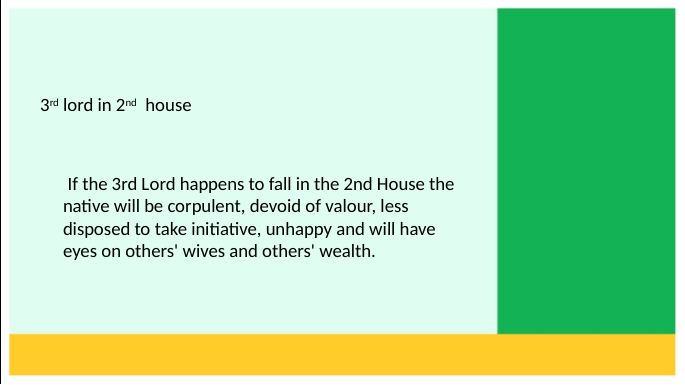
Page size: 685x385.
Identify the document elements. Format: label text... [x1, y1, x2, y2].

picture [0, 0, 684, 384]
list 3rd lord in 2nd house If the 3rd Lord happens to fall in the 2nd House the native will be corpulent, devoid of valour, less disposed to take initiative, unhappy and will have eyes on others' wives and others' wealth. [34, 89, 468, 344]
